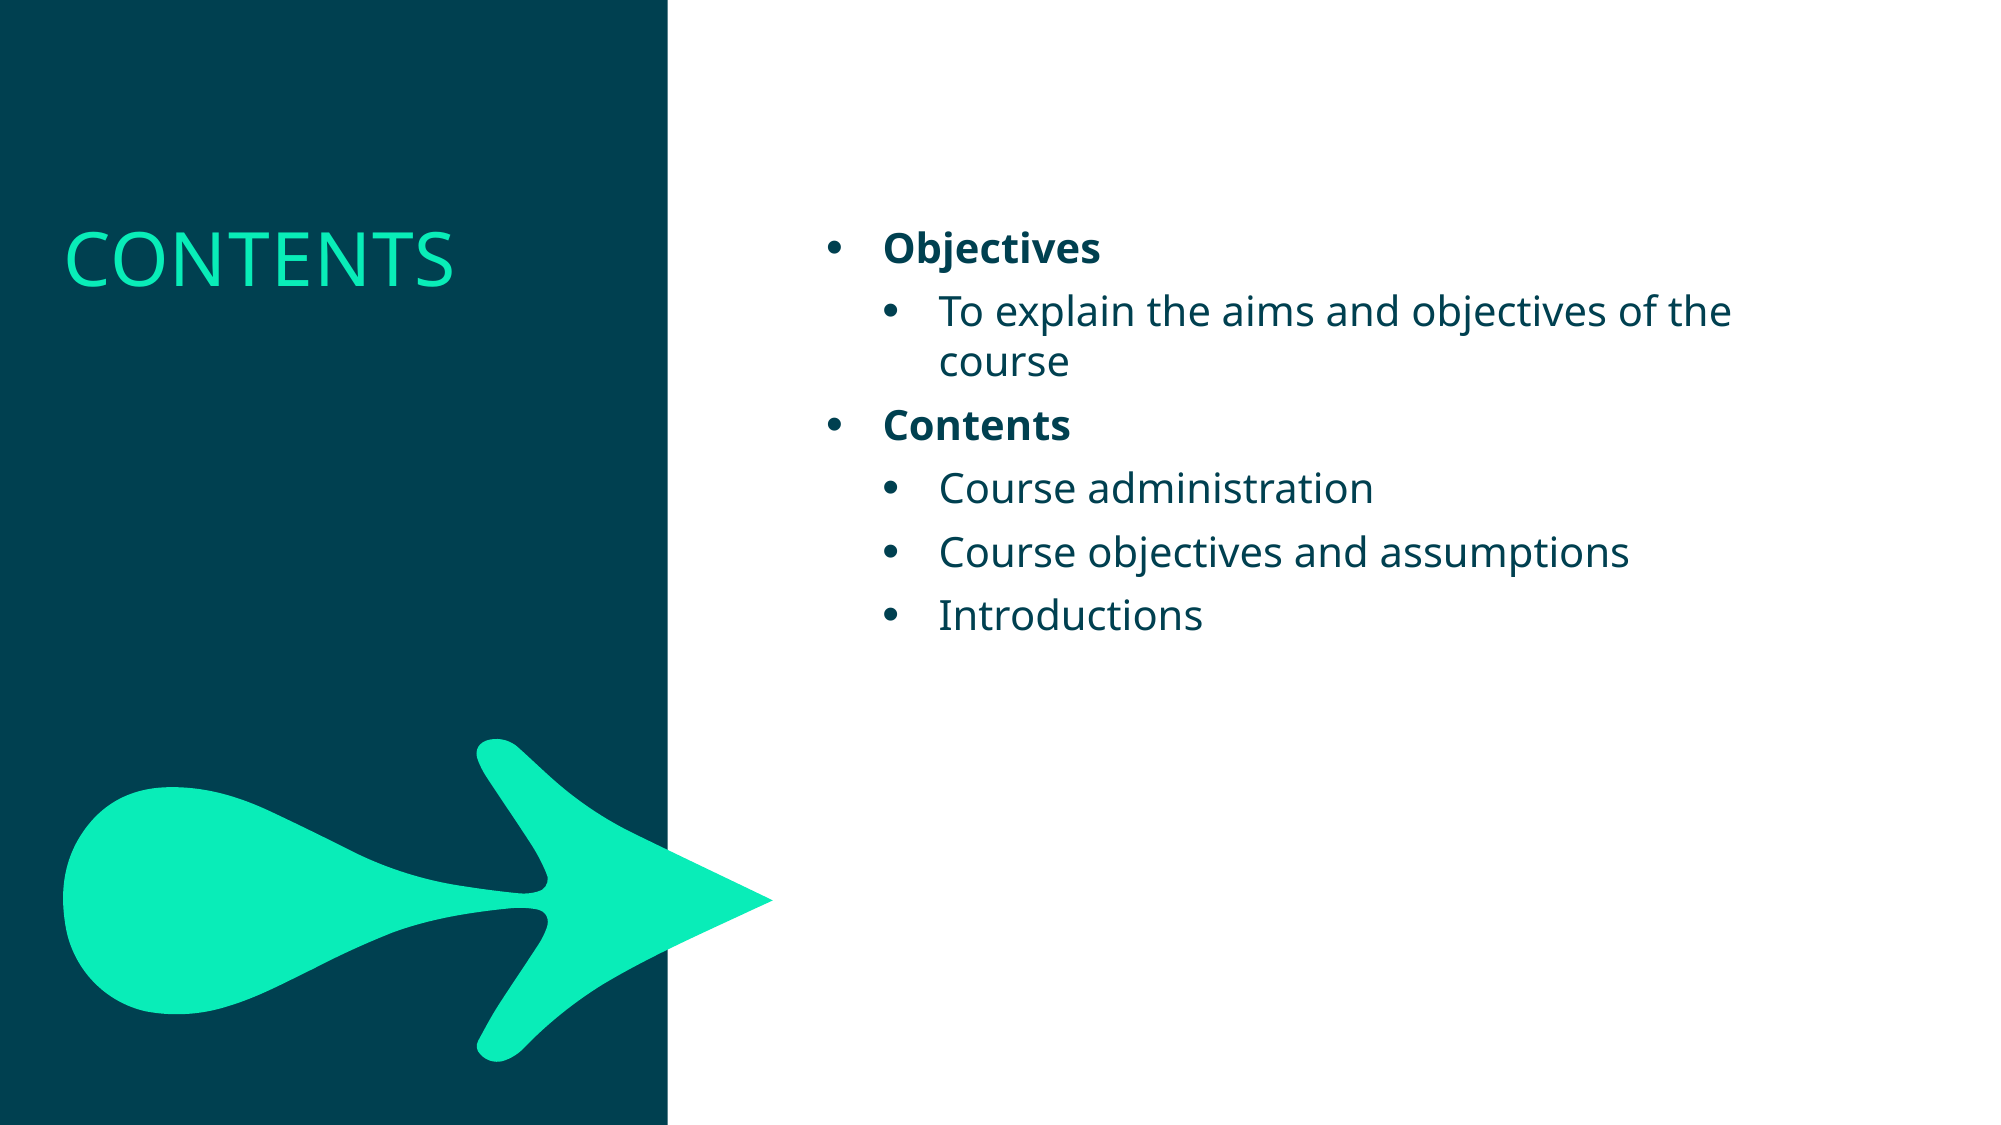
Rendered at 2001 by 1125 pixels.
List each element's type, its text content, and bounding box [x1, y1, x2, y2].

list Objectives To explain the aims and objectives of the course Contents Course administration Course objectives and assumptions Introductions [826, 221, 1770, 1062]
list Contents [63, 221, 628, 673]
